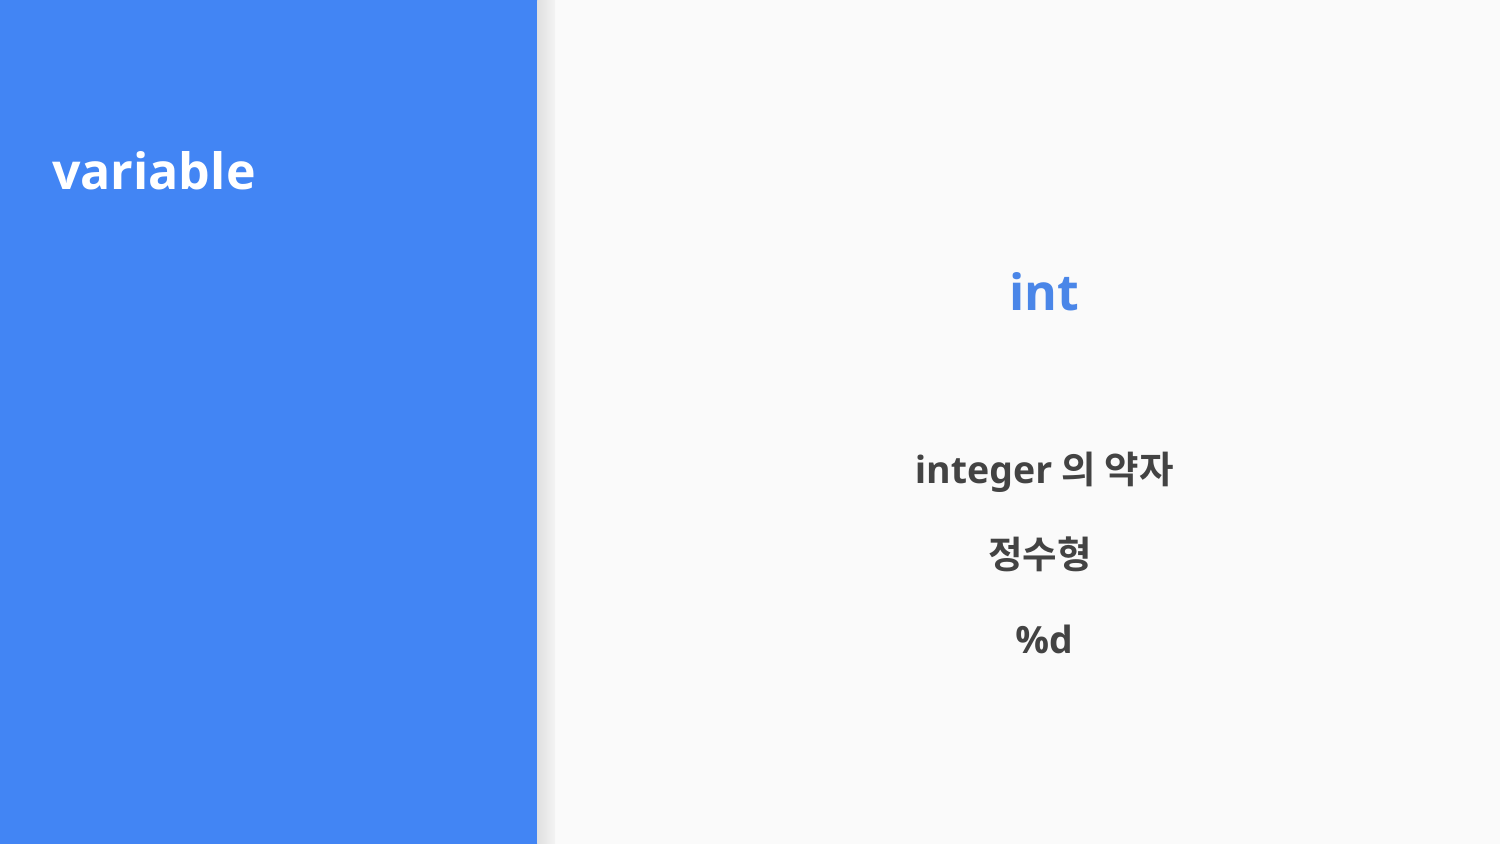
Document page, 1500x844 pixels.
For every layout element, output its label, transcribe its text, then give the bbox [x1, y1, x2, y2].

title variable [37, 58, 498, 216]
list int integer의 약자 정수형 %d [647, 131, 1441, 781]
